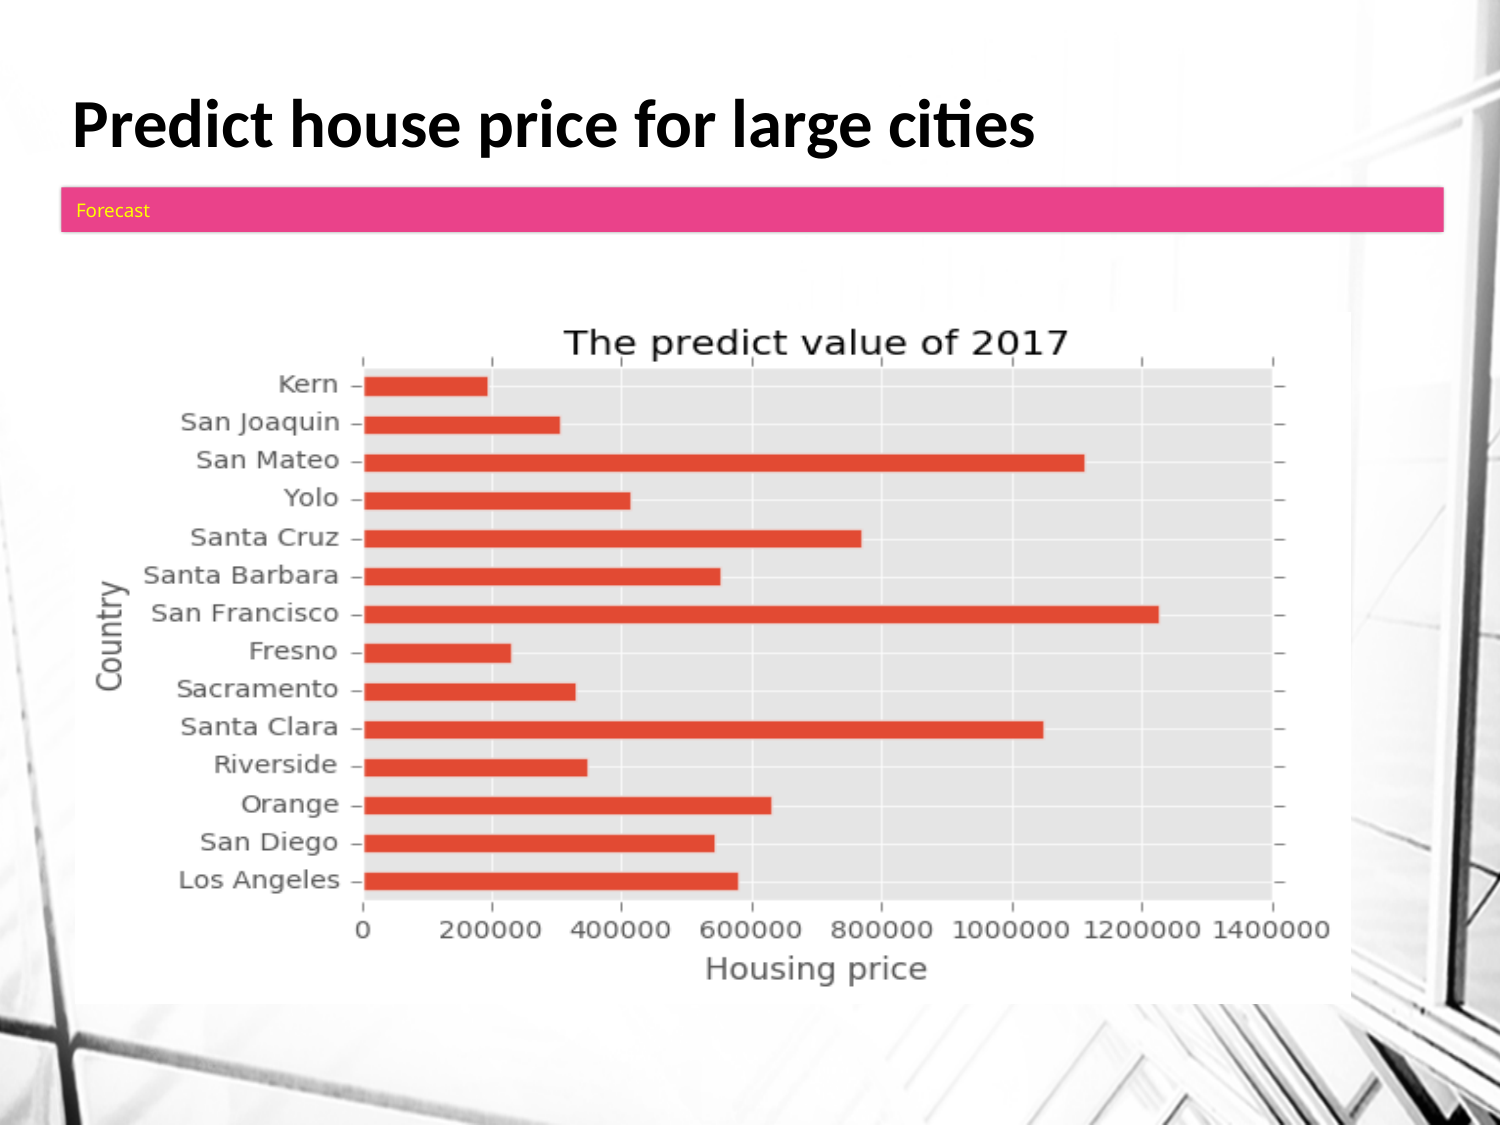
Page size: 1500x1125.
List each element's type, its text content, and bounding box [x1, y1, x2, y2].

picture [0, 0, 1500, 1125]
text_box Forecast [60, 186, 1445, 233]
title Predict house price for large cities [57, 37, 1127, 169]
